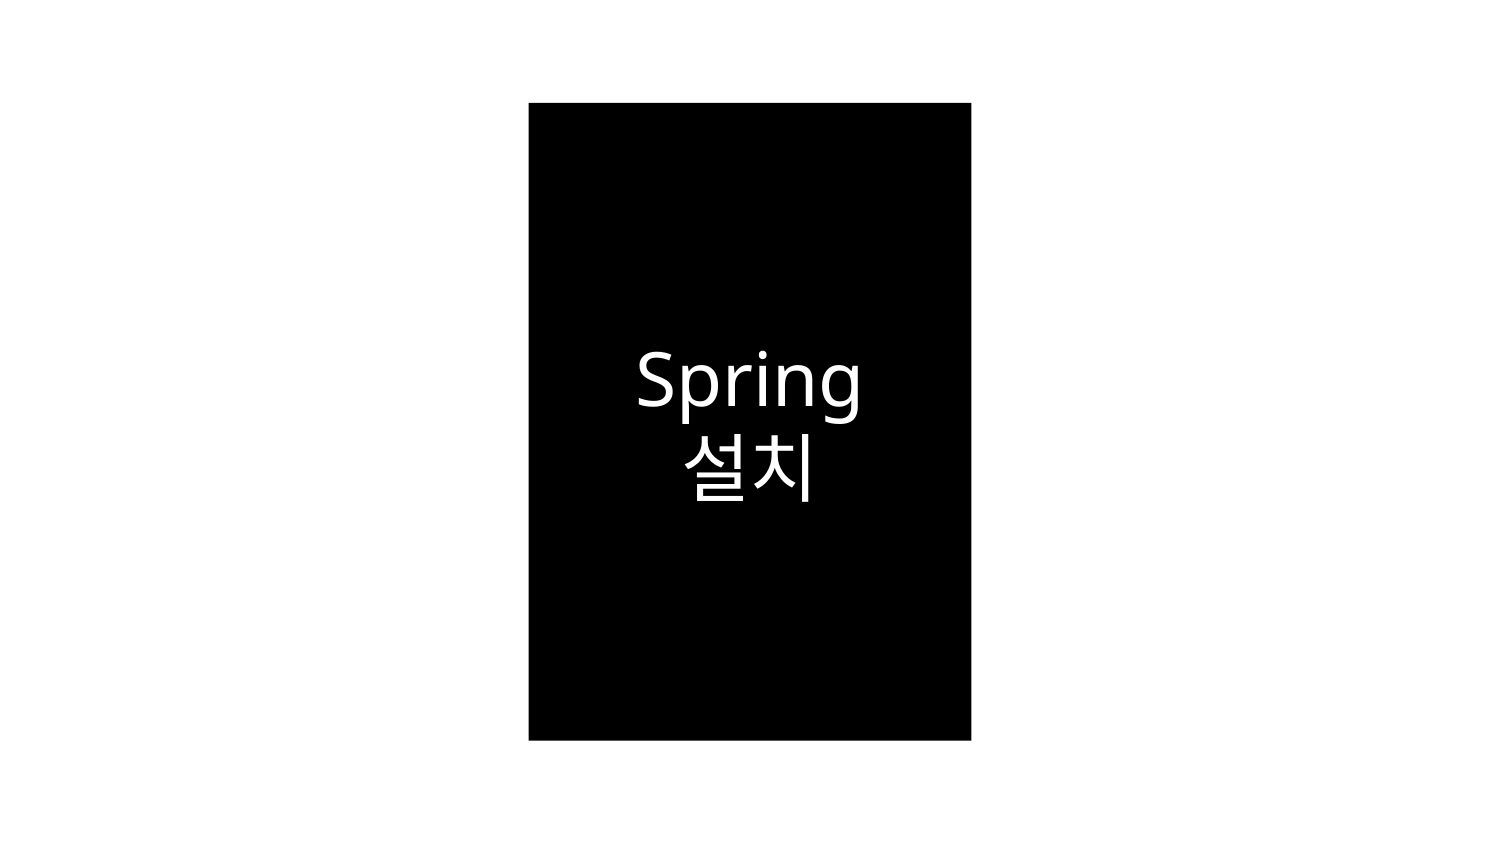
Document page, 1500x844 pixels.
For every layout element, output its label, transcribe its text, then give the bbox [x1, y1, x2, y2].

text_box Spring 설치 [526, 101, 974, 743]
